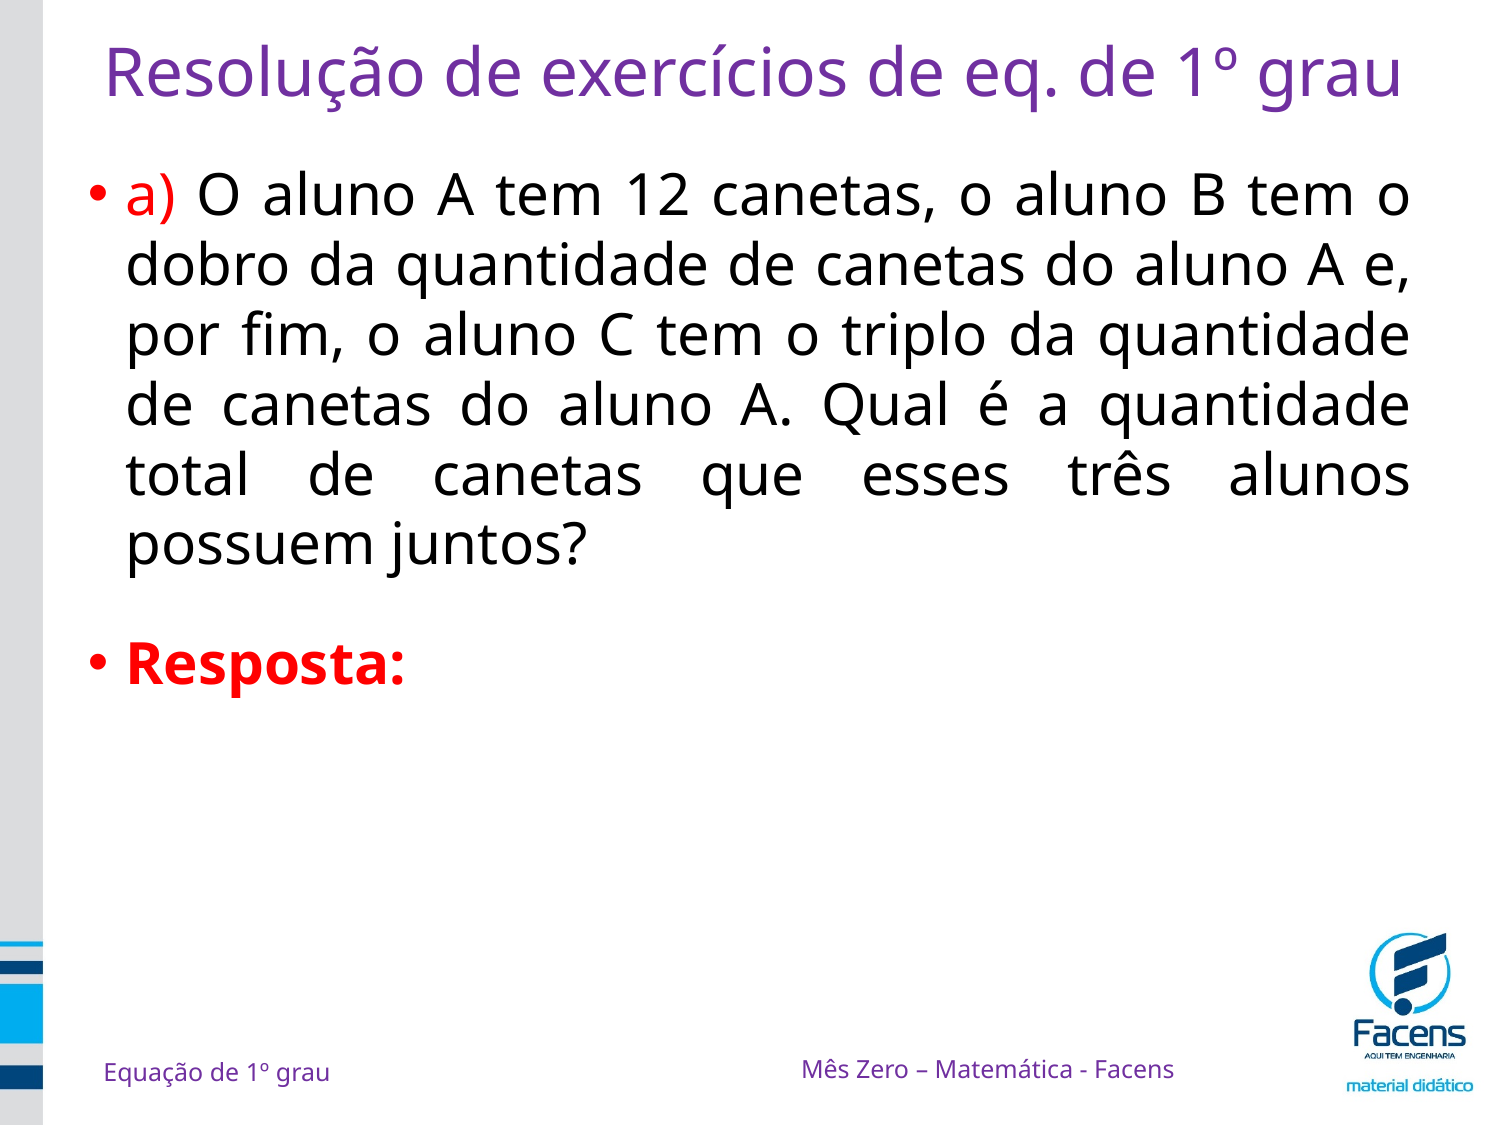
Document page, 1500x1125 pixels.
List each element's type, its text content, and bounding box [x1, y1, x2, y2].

title Resolução de exercícios de eq. de 1º grau [88, 30, 1443, 120]
slide_number Equação de 1º grau [88, 1041, 731, 1102]
picture [0, 0, 1500, 1125]
text_box Mês Zero – Matemática - Facens [786, 1038, 1345, 1099]
